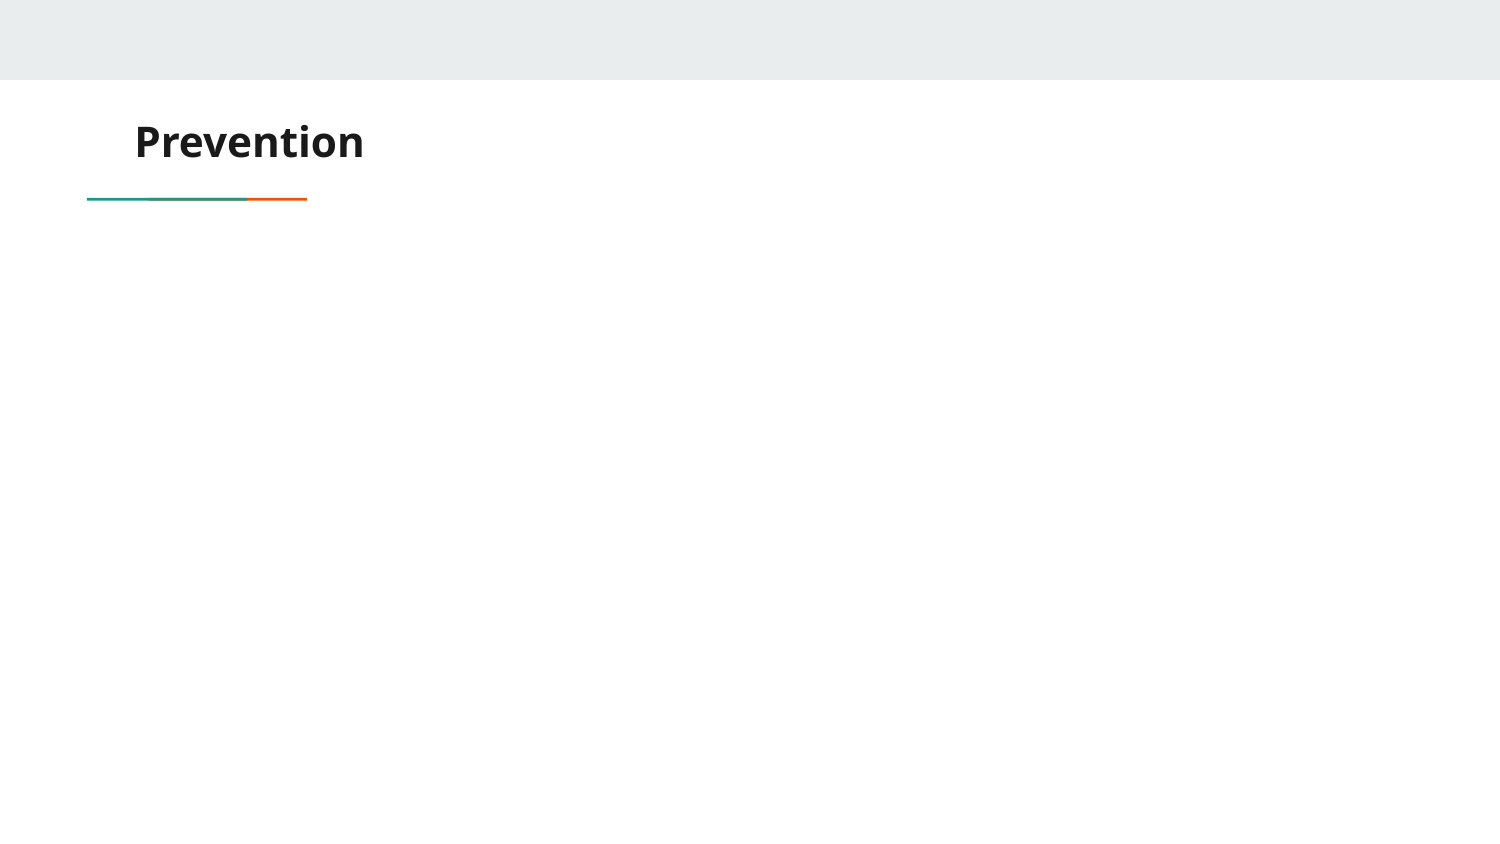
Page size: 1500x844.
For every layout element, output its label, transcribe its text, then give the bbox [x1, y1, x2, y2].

title Prevention [119, 96, 1381, 185]
